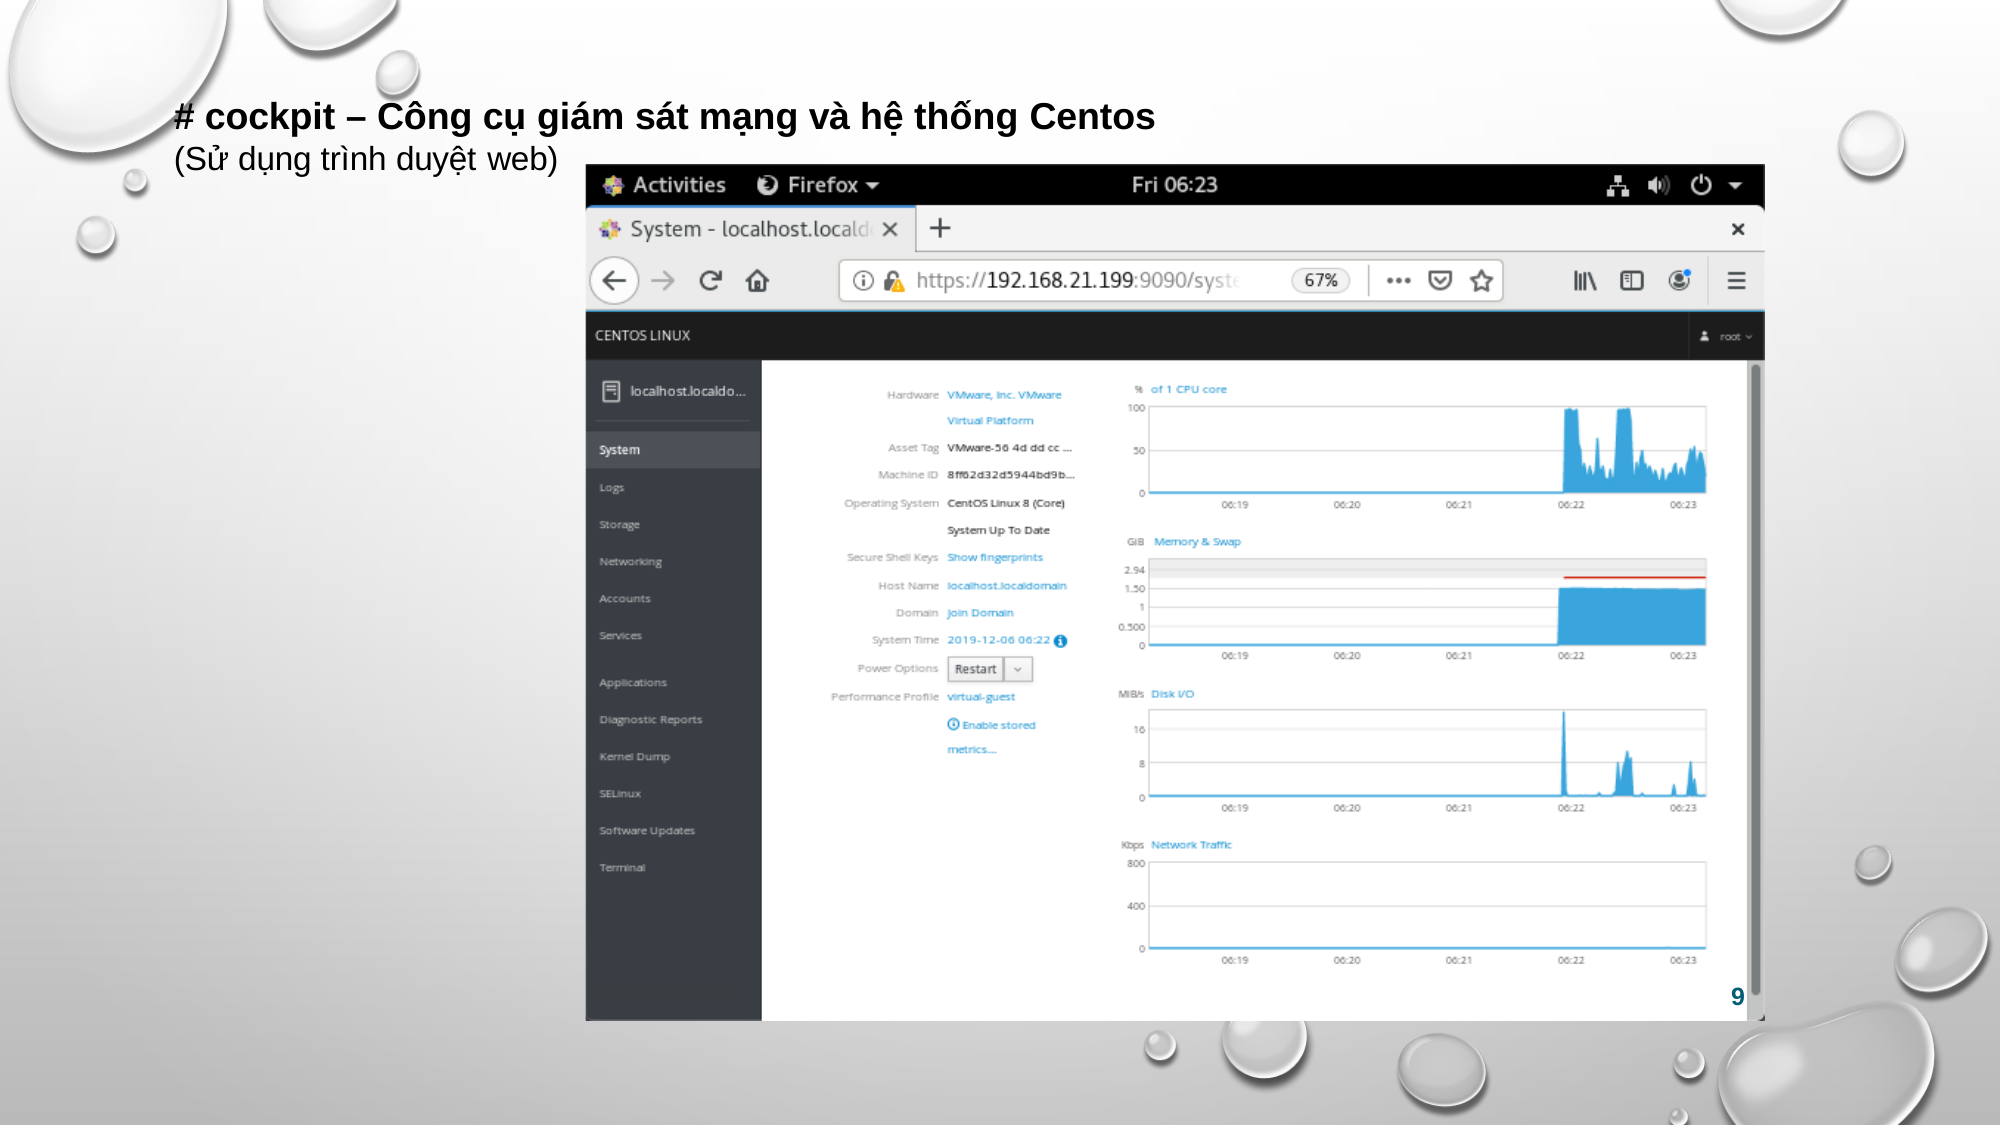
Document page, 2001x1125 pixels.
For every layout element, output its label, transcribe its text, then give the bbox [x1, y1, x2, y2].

text_box # cockpit – Công cụ giám sát mạng và hệ thống Centos (Sử dụng trình duyệt web) [171, 90, 1162, 178]
text_box [585, 164, 1765, 1021]
picture [0, 0, 2000, 1125]
slide_number 9 [1724, 668, 1851, 1125]
